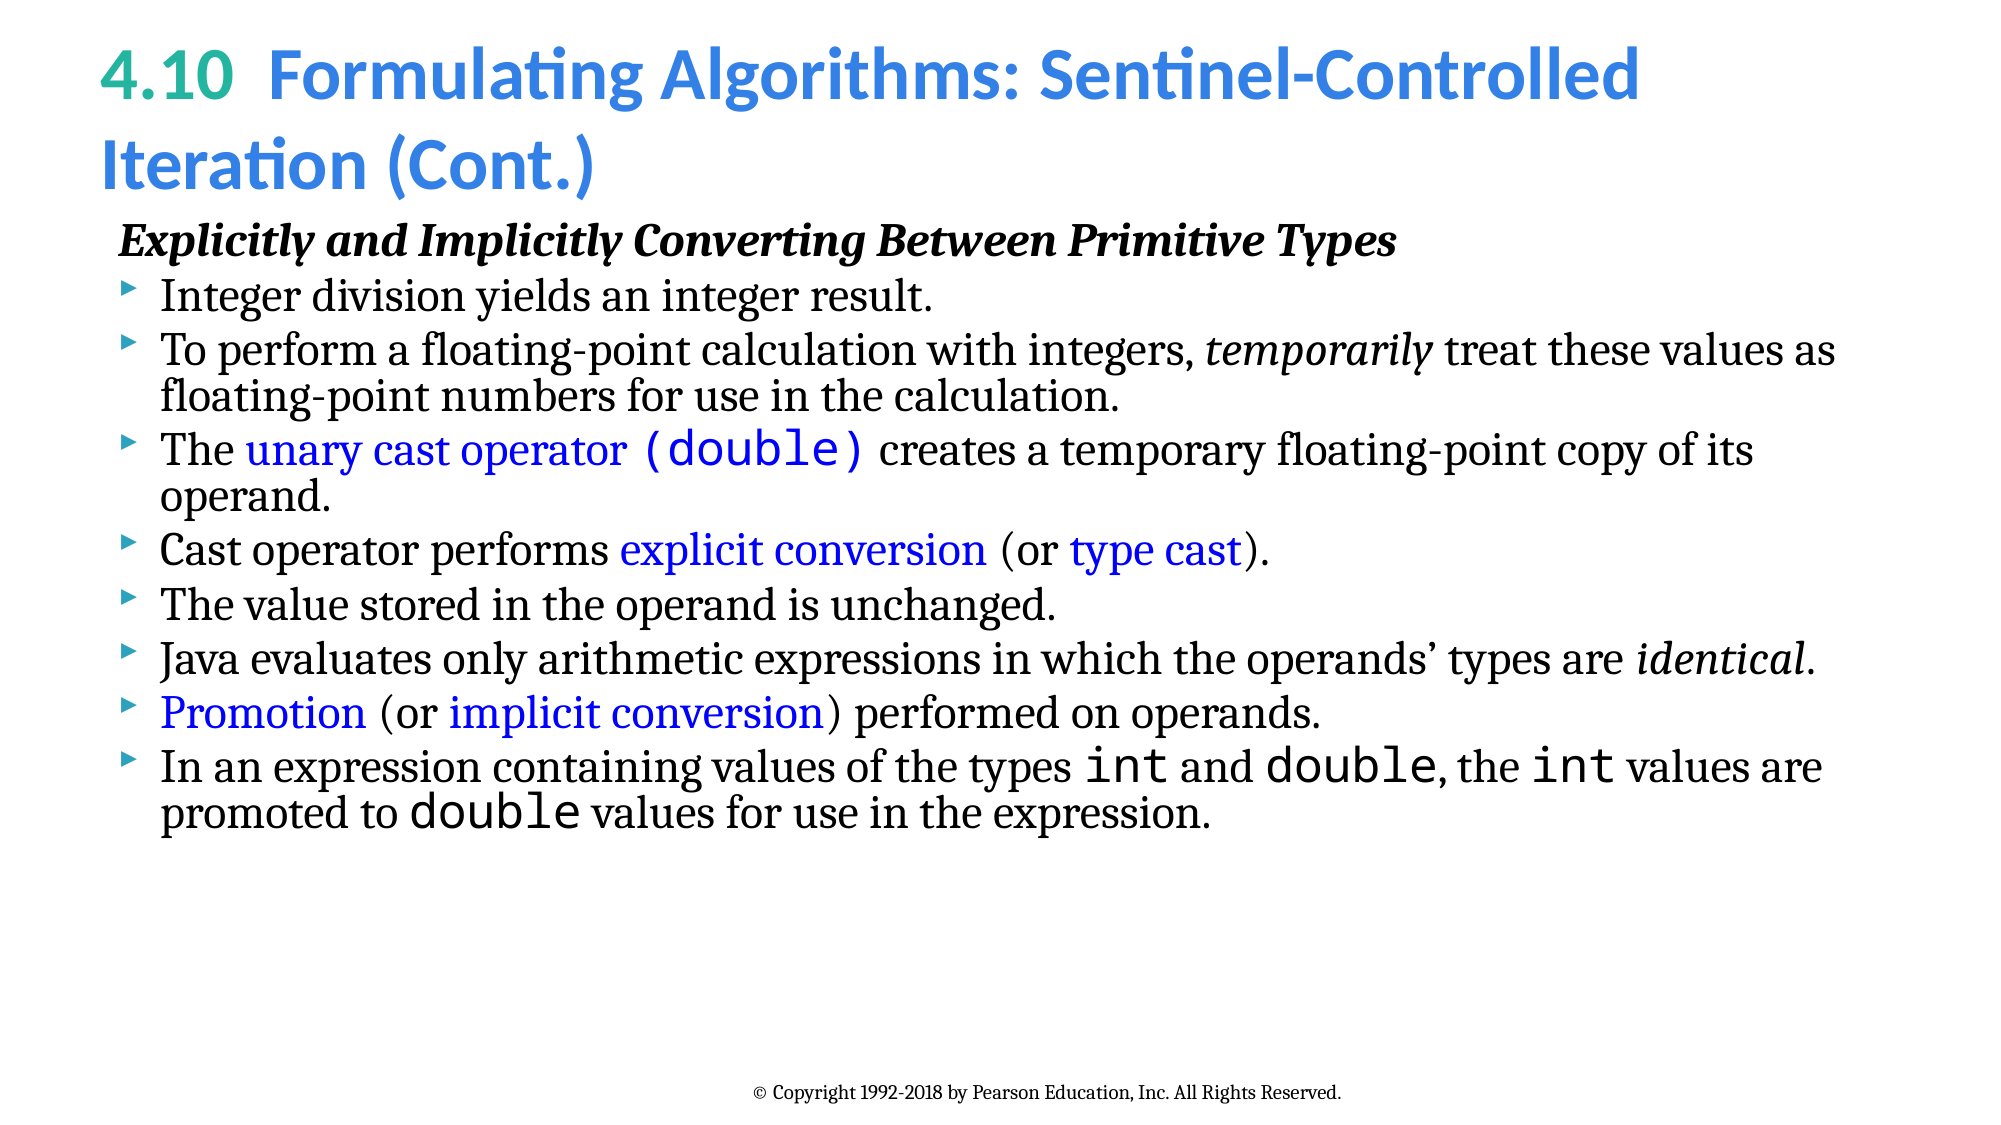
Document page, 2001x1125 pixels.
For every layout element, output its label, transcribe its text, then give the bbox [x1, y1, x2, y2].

footer © Copyright 1992-2018 by Pearson Education, Inc. All Rights Reserved. [736, 1051, 1892, 1112]
title 4.10 Formulating Algorithms: Sentinel-Controlled Iteration (Cont.) [85, 0, 1915, 230]
list Explicitly and Implicitly Converting Between Primitive Types Integer division yields an integer result. To perform a floating-point calculation with integers, temporarily treat these values as floating-point numbers for use in the calculation. The unary cast operator (double) creates a temporary floating-point copy of its operand. Cast operator performs explicit conversion (or type cast). The value stored in the operand is unchanged. Java evaluates only arithmetic expressions in which the operands’ types are identical. Promotion (or implicit conversion) performed on operands. In an expression containing values of the types int and double, the int values are promoted to double values for use in the expression. [85, 212, 1900, 938]
